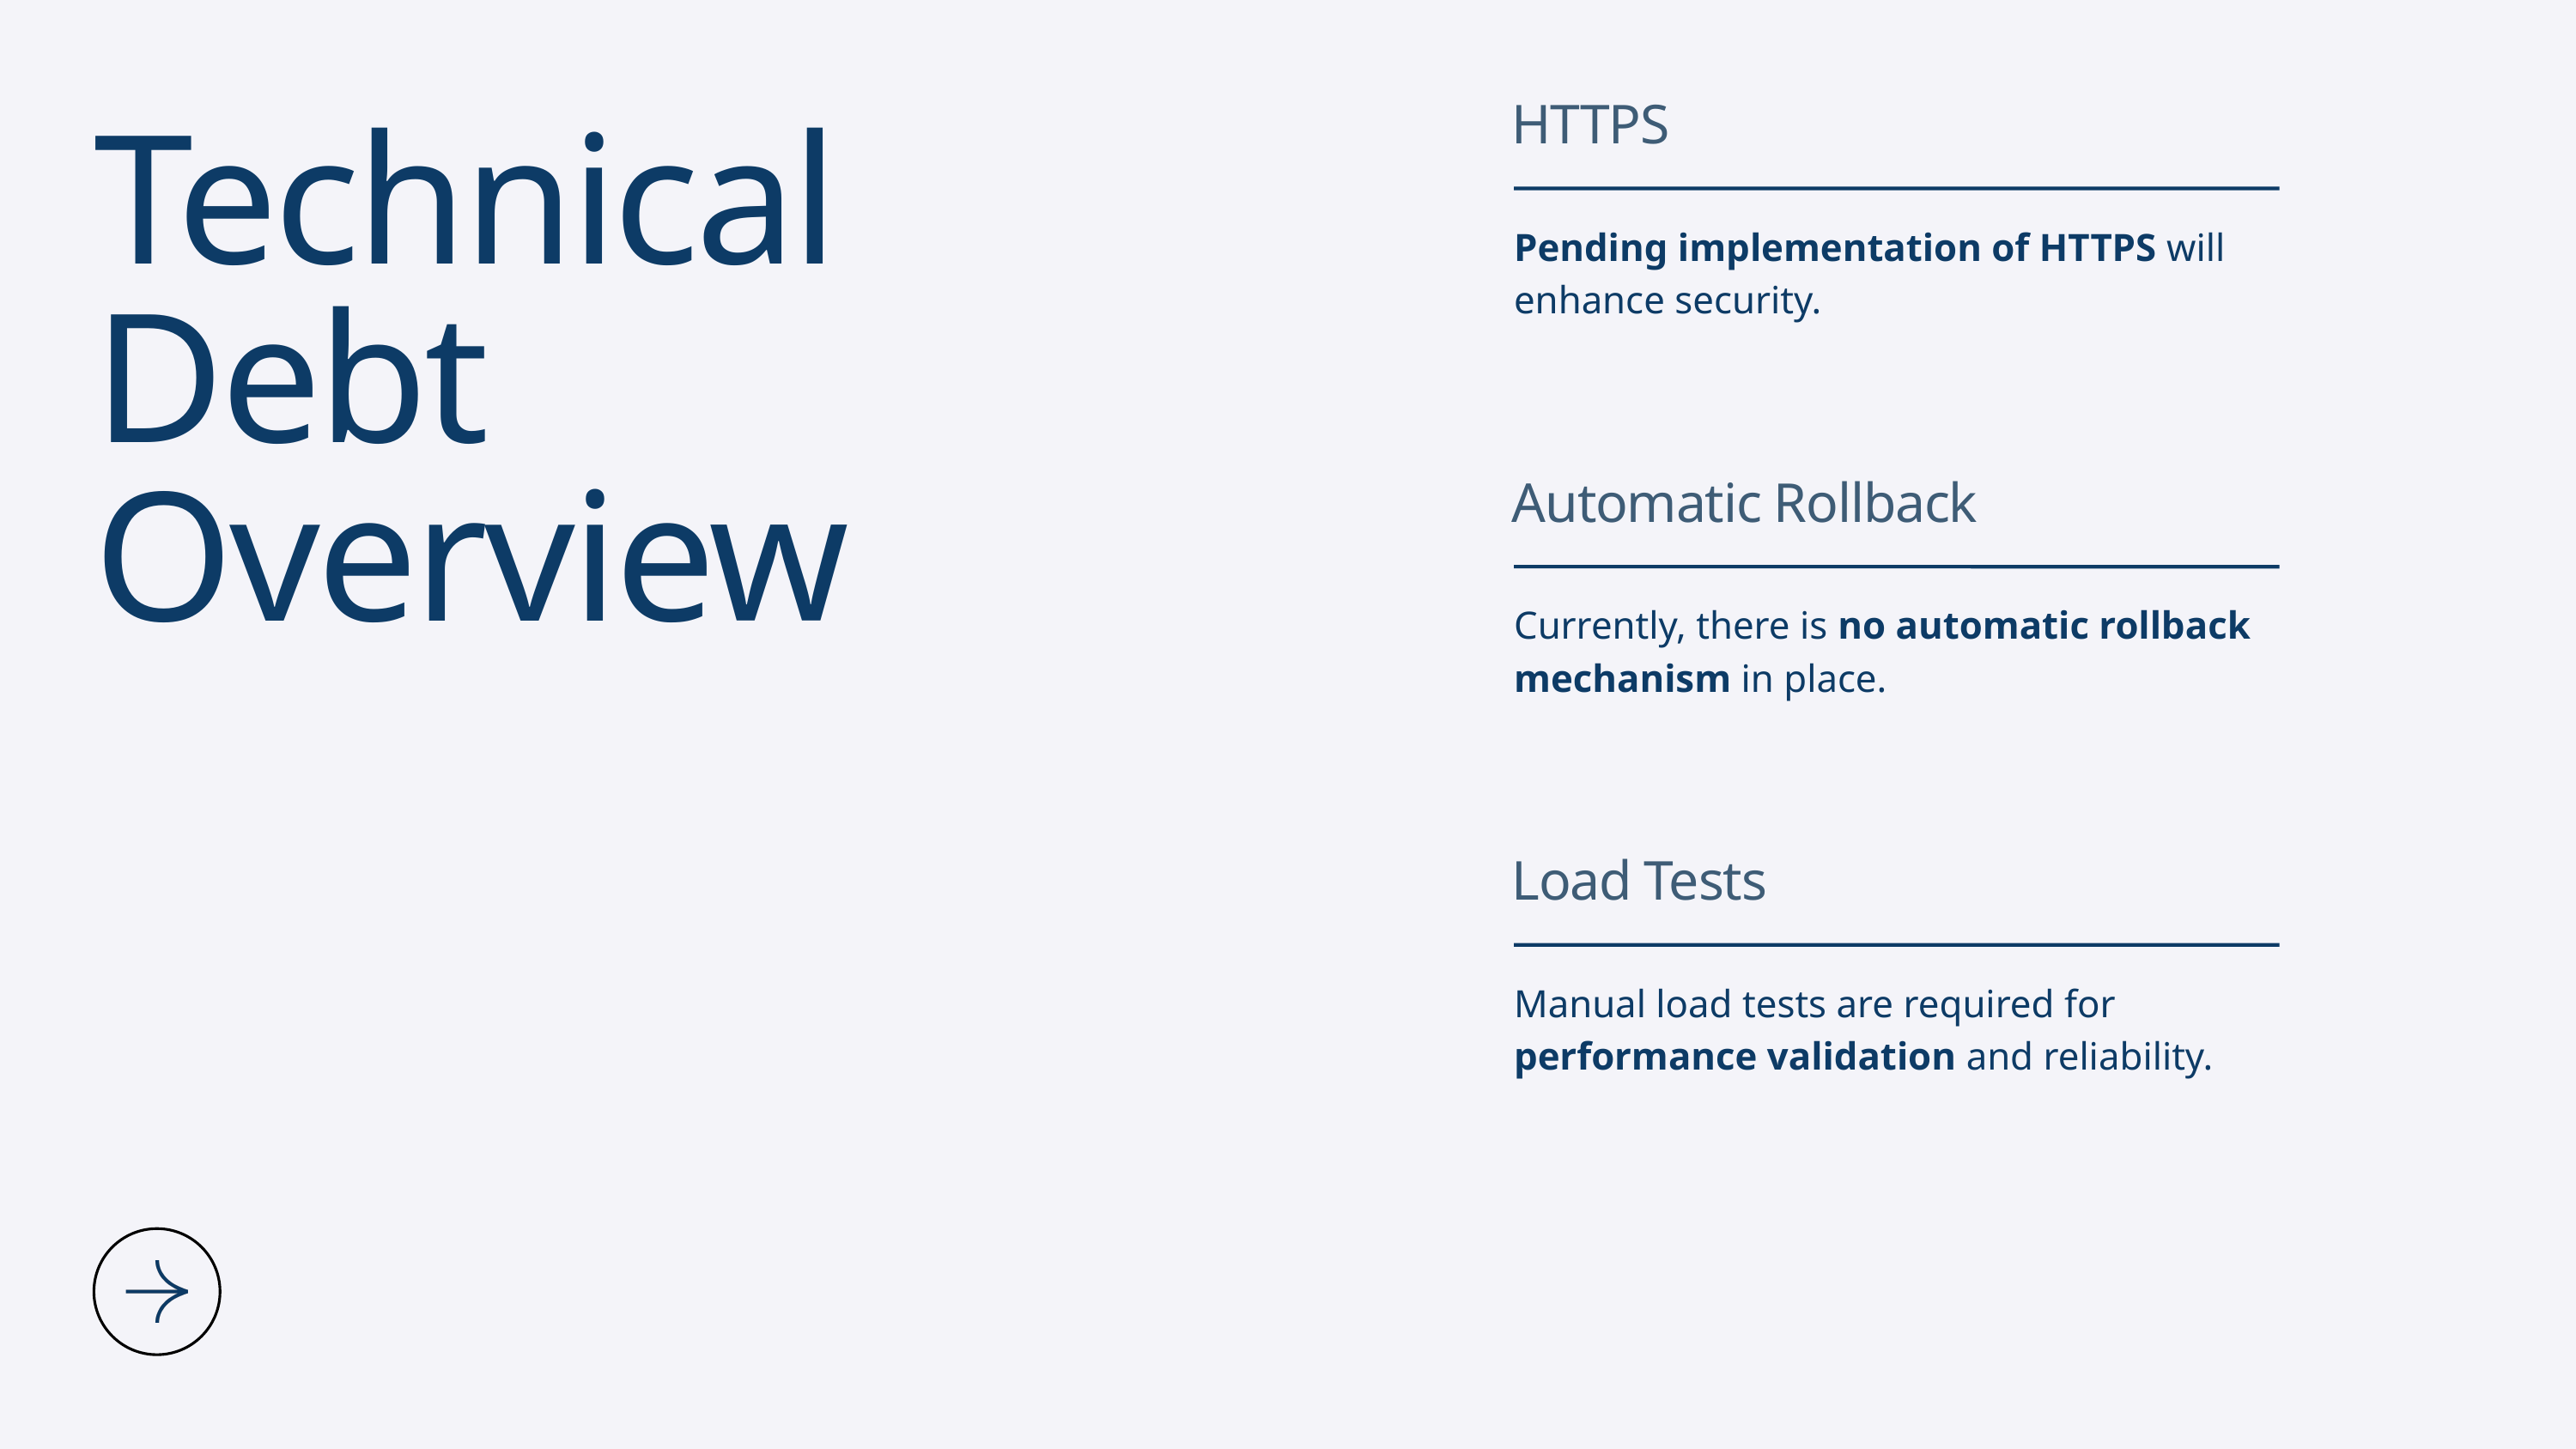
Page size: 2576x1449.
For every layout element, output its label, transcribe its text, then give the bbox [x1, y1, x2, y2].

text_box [1511, 850, 2280, 1076]
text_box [1511, 94, 2280, 319]
text_box Technical Debt Overview [94, 120, 1267, 658]
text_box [94, 1228, 221, 1355]
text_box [1511, 471, 2280, 697]
